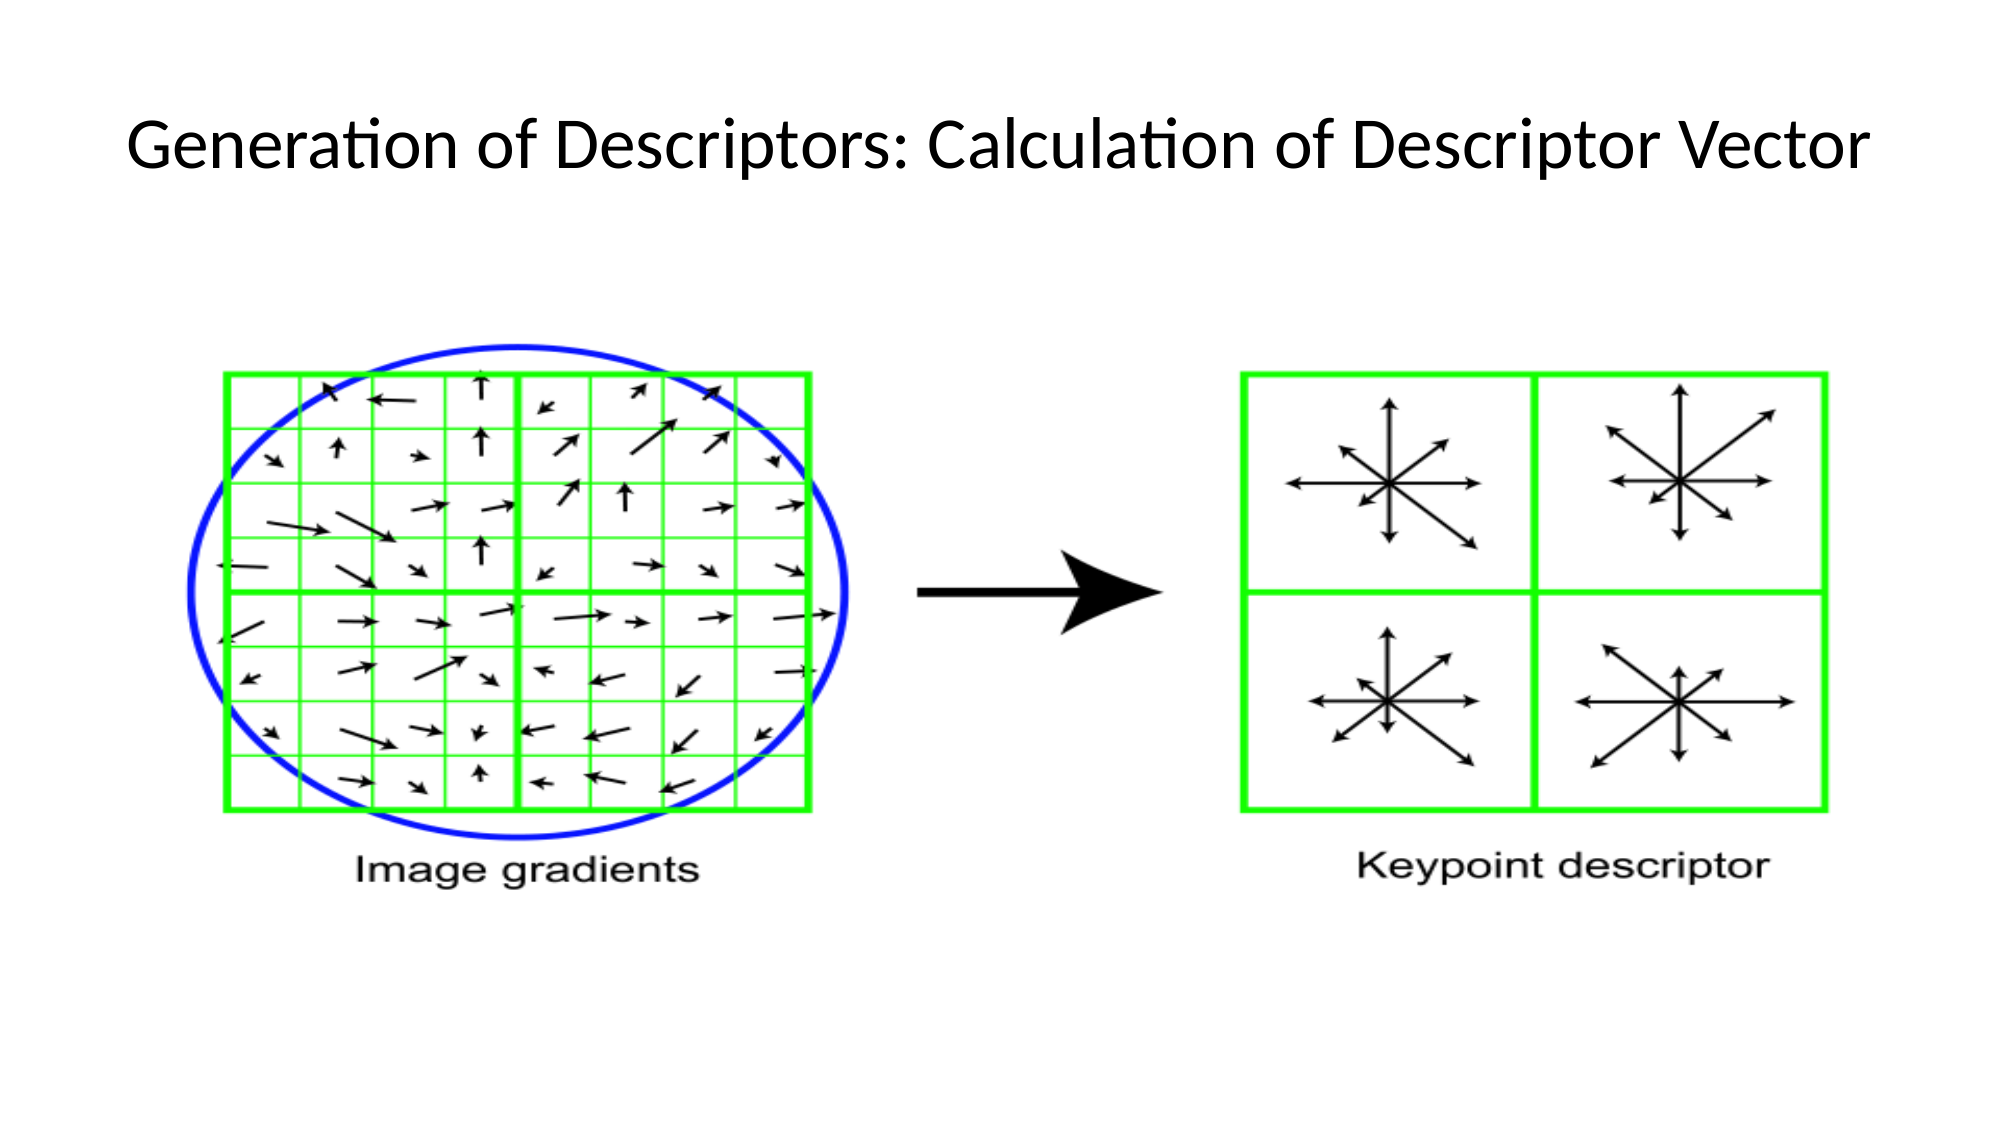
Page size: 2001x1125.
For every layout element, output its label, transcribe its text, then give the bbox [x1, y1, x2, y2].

title Generation of Descriptors: Calculation of Descriptor Vector [99, 45, 1900, 233]
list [163, 337, 1837, 894]
